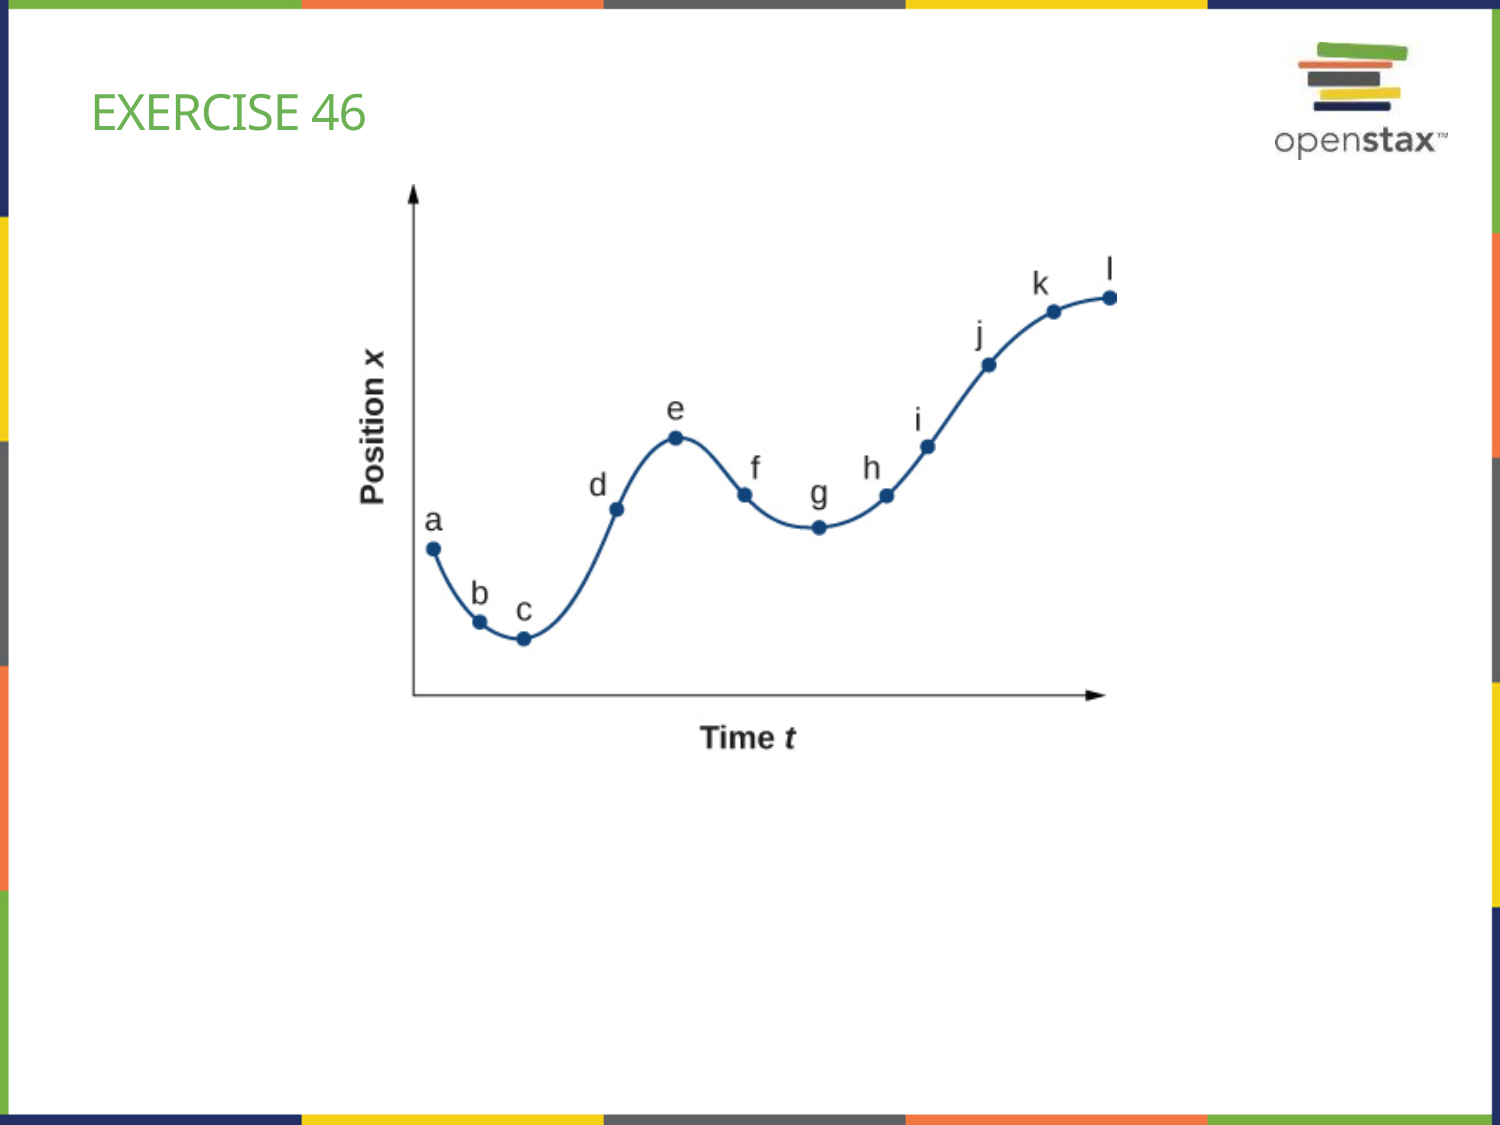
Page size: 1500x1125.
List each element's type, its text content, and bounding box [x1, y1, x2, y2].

title EXERCISE 46 [75, 39, 1275, 148]
picture [0, 0, 1500, 1125]
